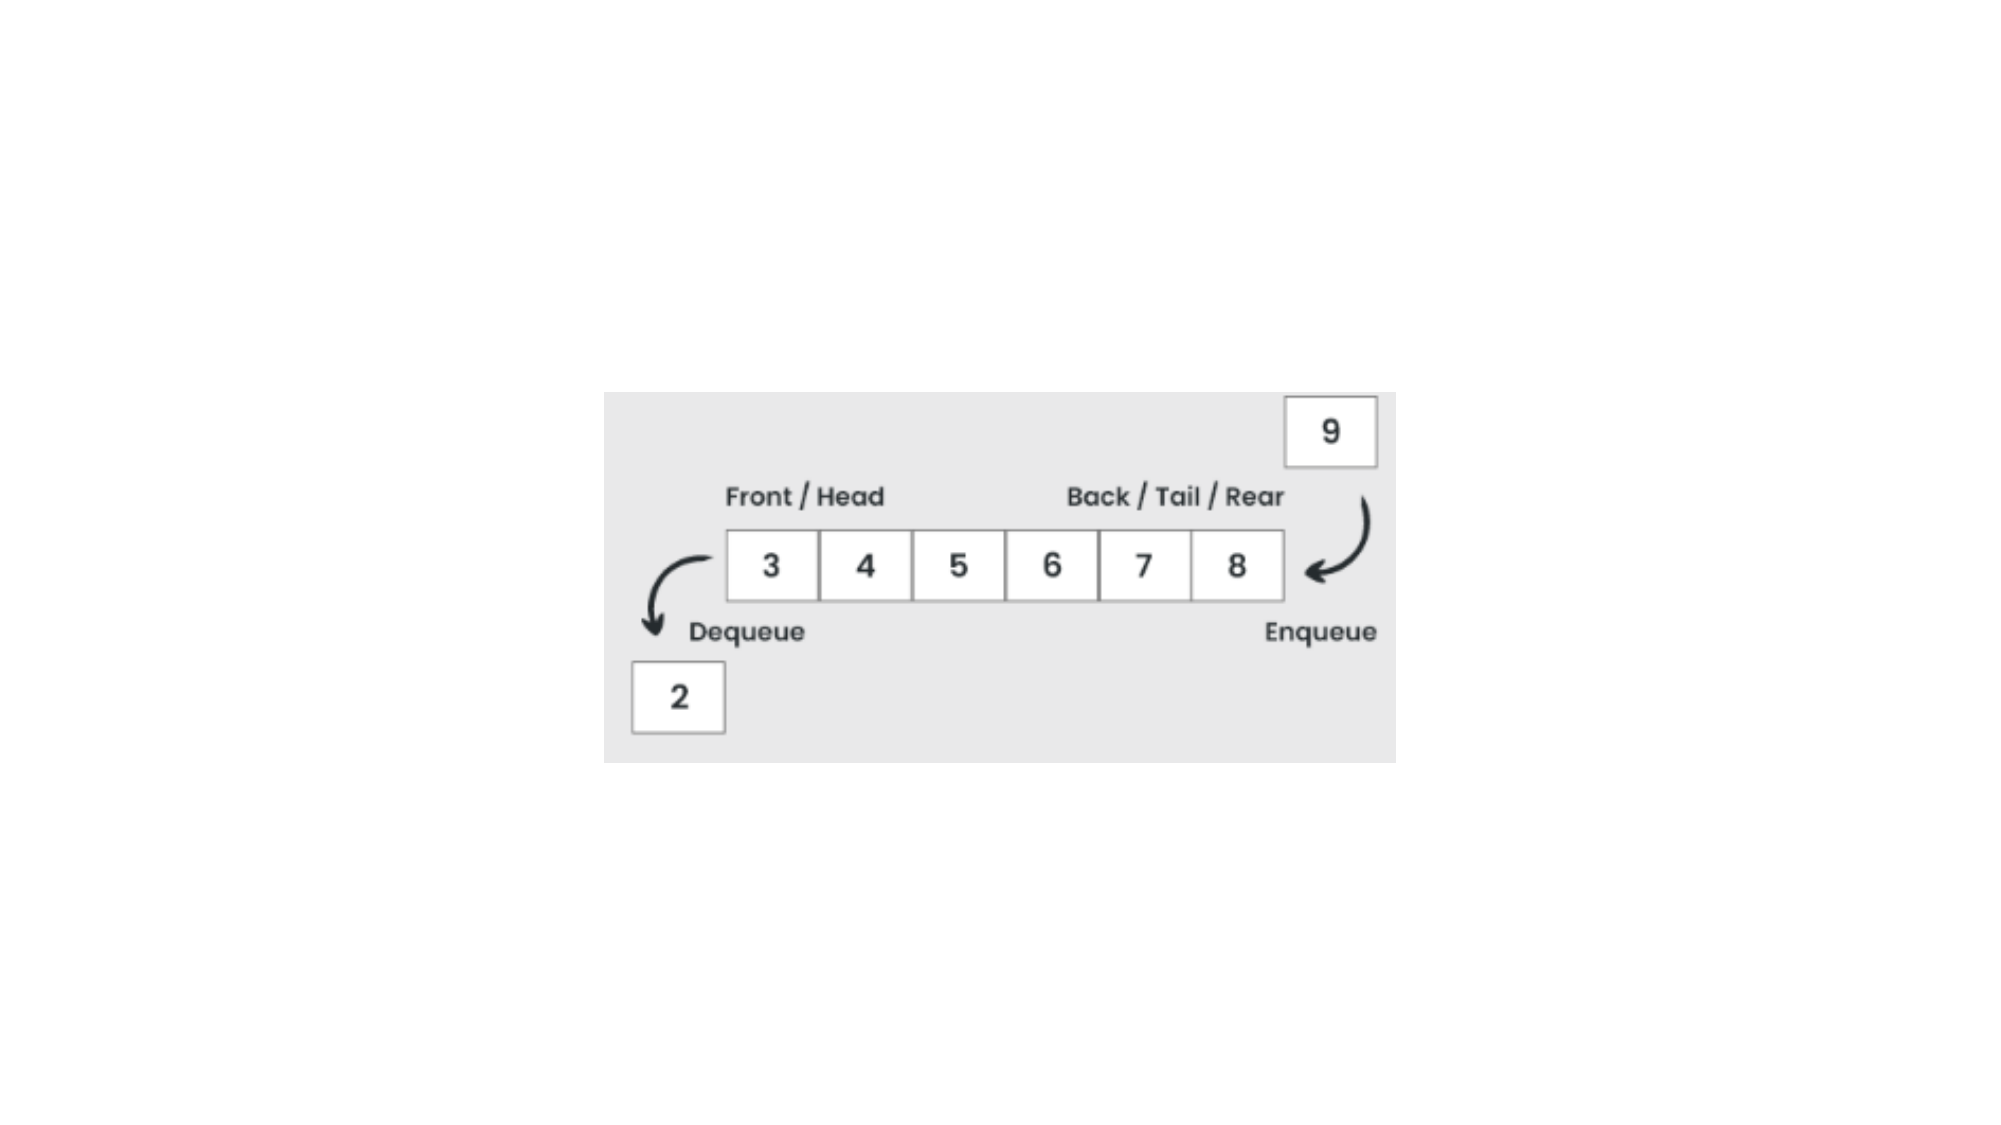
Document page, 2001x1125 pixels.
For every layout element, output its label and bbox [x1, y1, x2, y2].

picture [603, 391, 1397, 764]
